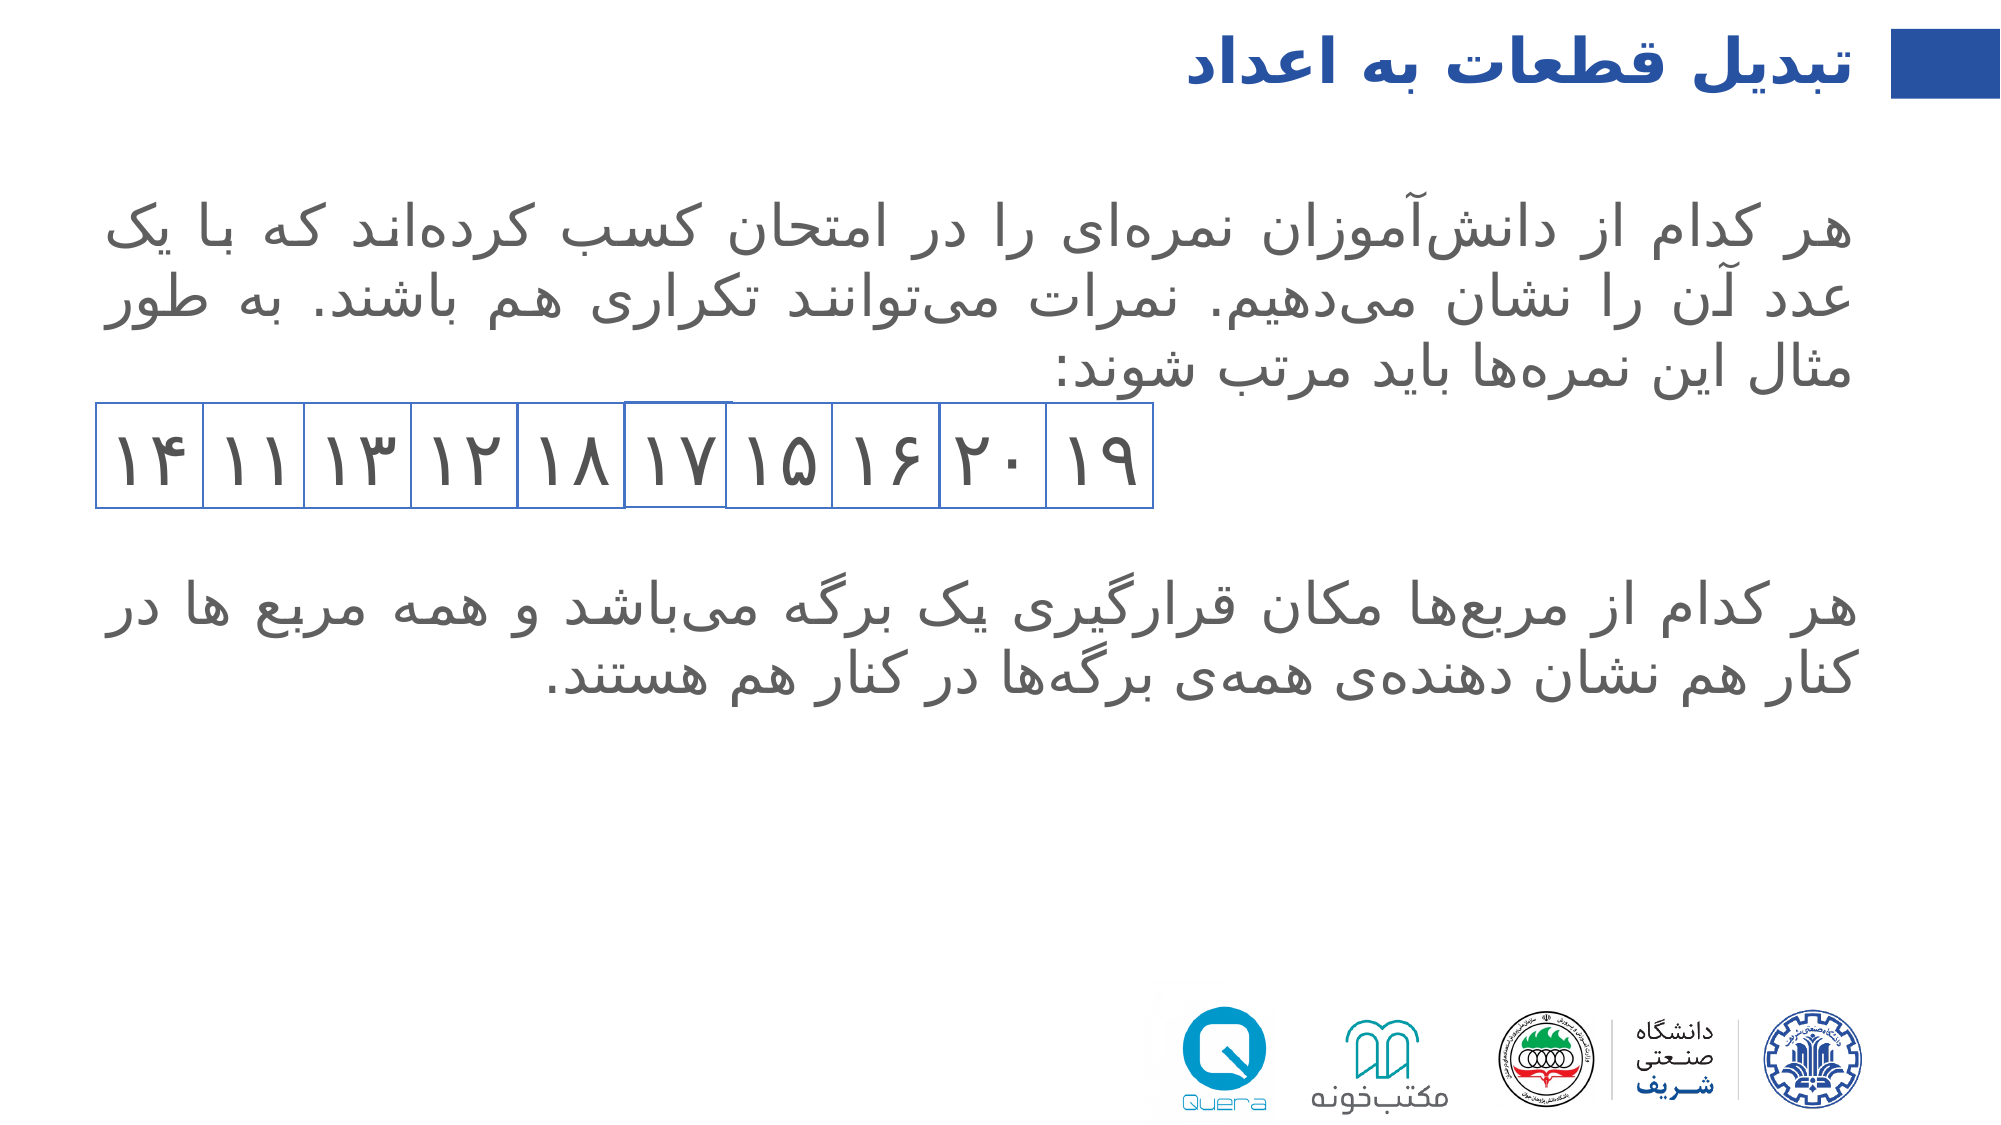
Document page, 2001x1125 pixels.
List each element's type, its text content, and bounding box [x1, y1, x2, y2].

text_box ۱۲ [410, 402, 517, 508]
picture [1609, 1009, 1863, 1109]
text_box ۱۱ [202, 402, 303, 508]
picture [1496, 1009, 1596, 1109]
text_box ۱۷ [624, 402, 725, 508]
text_box ۱۳ [303, 402, 410, 508]
text_box ۱۶ [832, 402, 939, 508]
text_box ۱۵ [725, 402, 832, 508]
text_box ۲۰ [939, 402, 1046, 508]
list تبدیل قطعات به اعداد [136, 6, 1863, 121]
list هر کدام از دانش‌آموزان نمره‌ای را در امتحان کسب کرده‌اند که با یک عدد آن را نشان می‌دهیم. نمرات می‌توانند تکراری هم باشند. به طور مثال این نمره‌ها باید مرتب شوند: [90, 180, 1863, 423]
picture [1143, 978, 1482, 1125]
text_box ۱۴ [95, 402, 202, 508]
text_box هر کدام از مربع‌ها مکان قرارگیری یک برگه می‌باشد و همه مربع ها در کنار هم نشان دهنده‌ی همه‌ی برگه‌ها در کنار هم هستند. [95, 558, 1867, 957]
text_box ۱۹ [1046, 402, 1154, 508]
text_box ۱۸ [517, 402, 624, 508]
